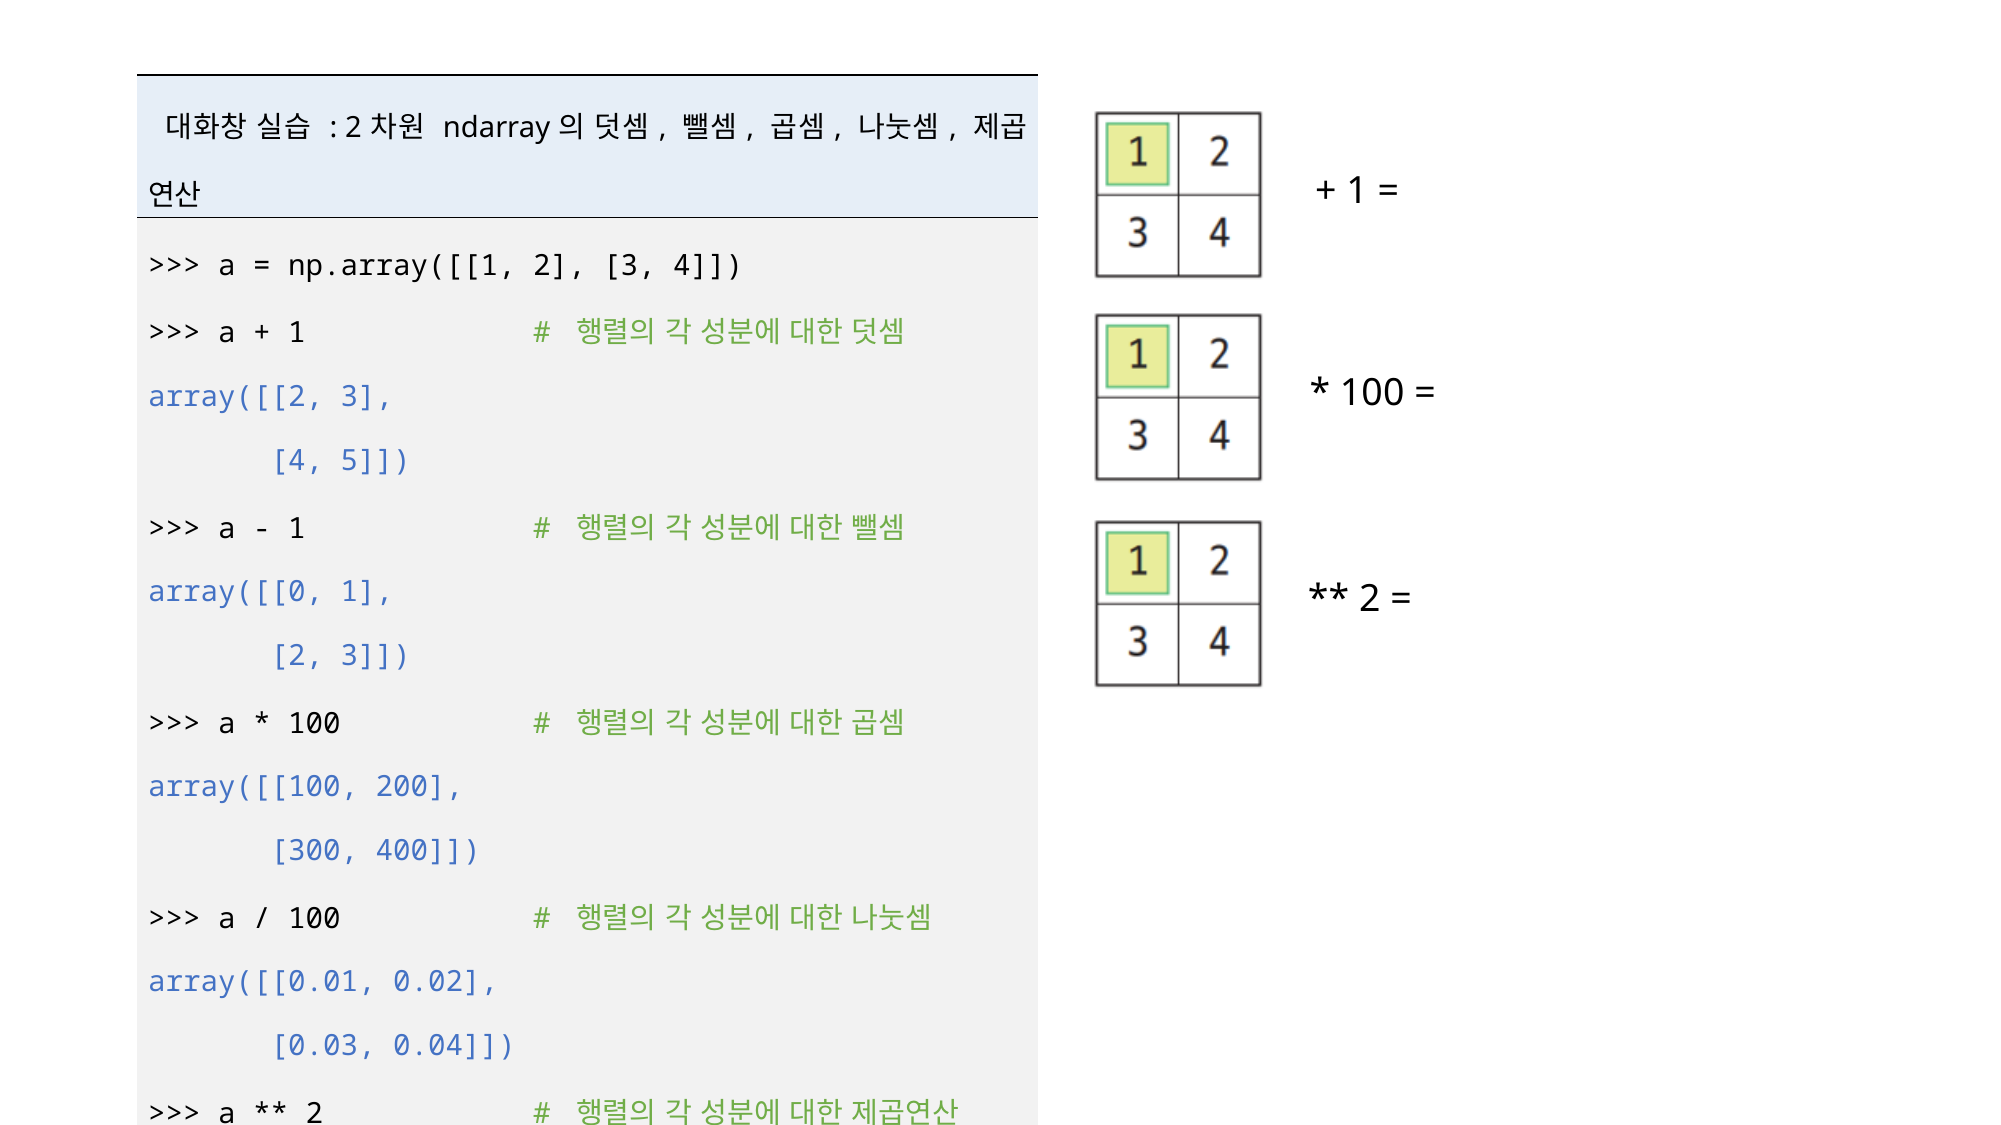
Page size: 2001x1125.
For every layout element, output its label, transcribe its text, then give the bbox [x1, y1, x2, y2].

table_cell >>> a = np.array([[1, 2], [3, 4]]) >>> a + 1 # 행렬의 각 성분에 대한 덧셈 array([[2, 3], [4, 5]]) >>> a - 1 # 행렬의 각 성분에 대한 뺄셈 array([[0, 1], [2, 3]]) >>> a * 100 # 행렬의 각 성분에 대한 곱셈 array([[100, 200], [300, 400]]) >>> a / 100 # 행렬의 각 성분에 대한 나눗셈 array([[0.01, 0.02], [0.03, 0.04]]) >>> a ** 2 # 행렬의 각 성분에 대한 제곱연산 array([[ 1, 4], [ 9, 16]]) [137, 218, 1038, 1125]
text_box * 100 = [1294, 360, 1461, 421]
text_box + 1 = [1300, 158, 1424, 219]
picture [1082, 85, 1271, 701]
table_header 대화창 실습 : 2차원 ndarray의 덧셈, 뺄셈, 곱셈, 나눗셈, 제곱 연산 [137, 76, 1038, 217]
text_box ** 2 = [1293, 566, 1437, 627]
